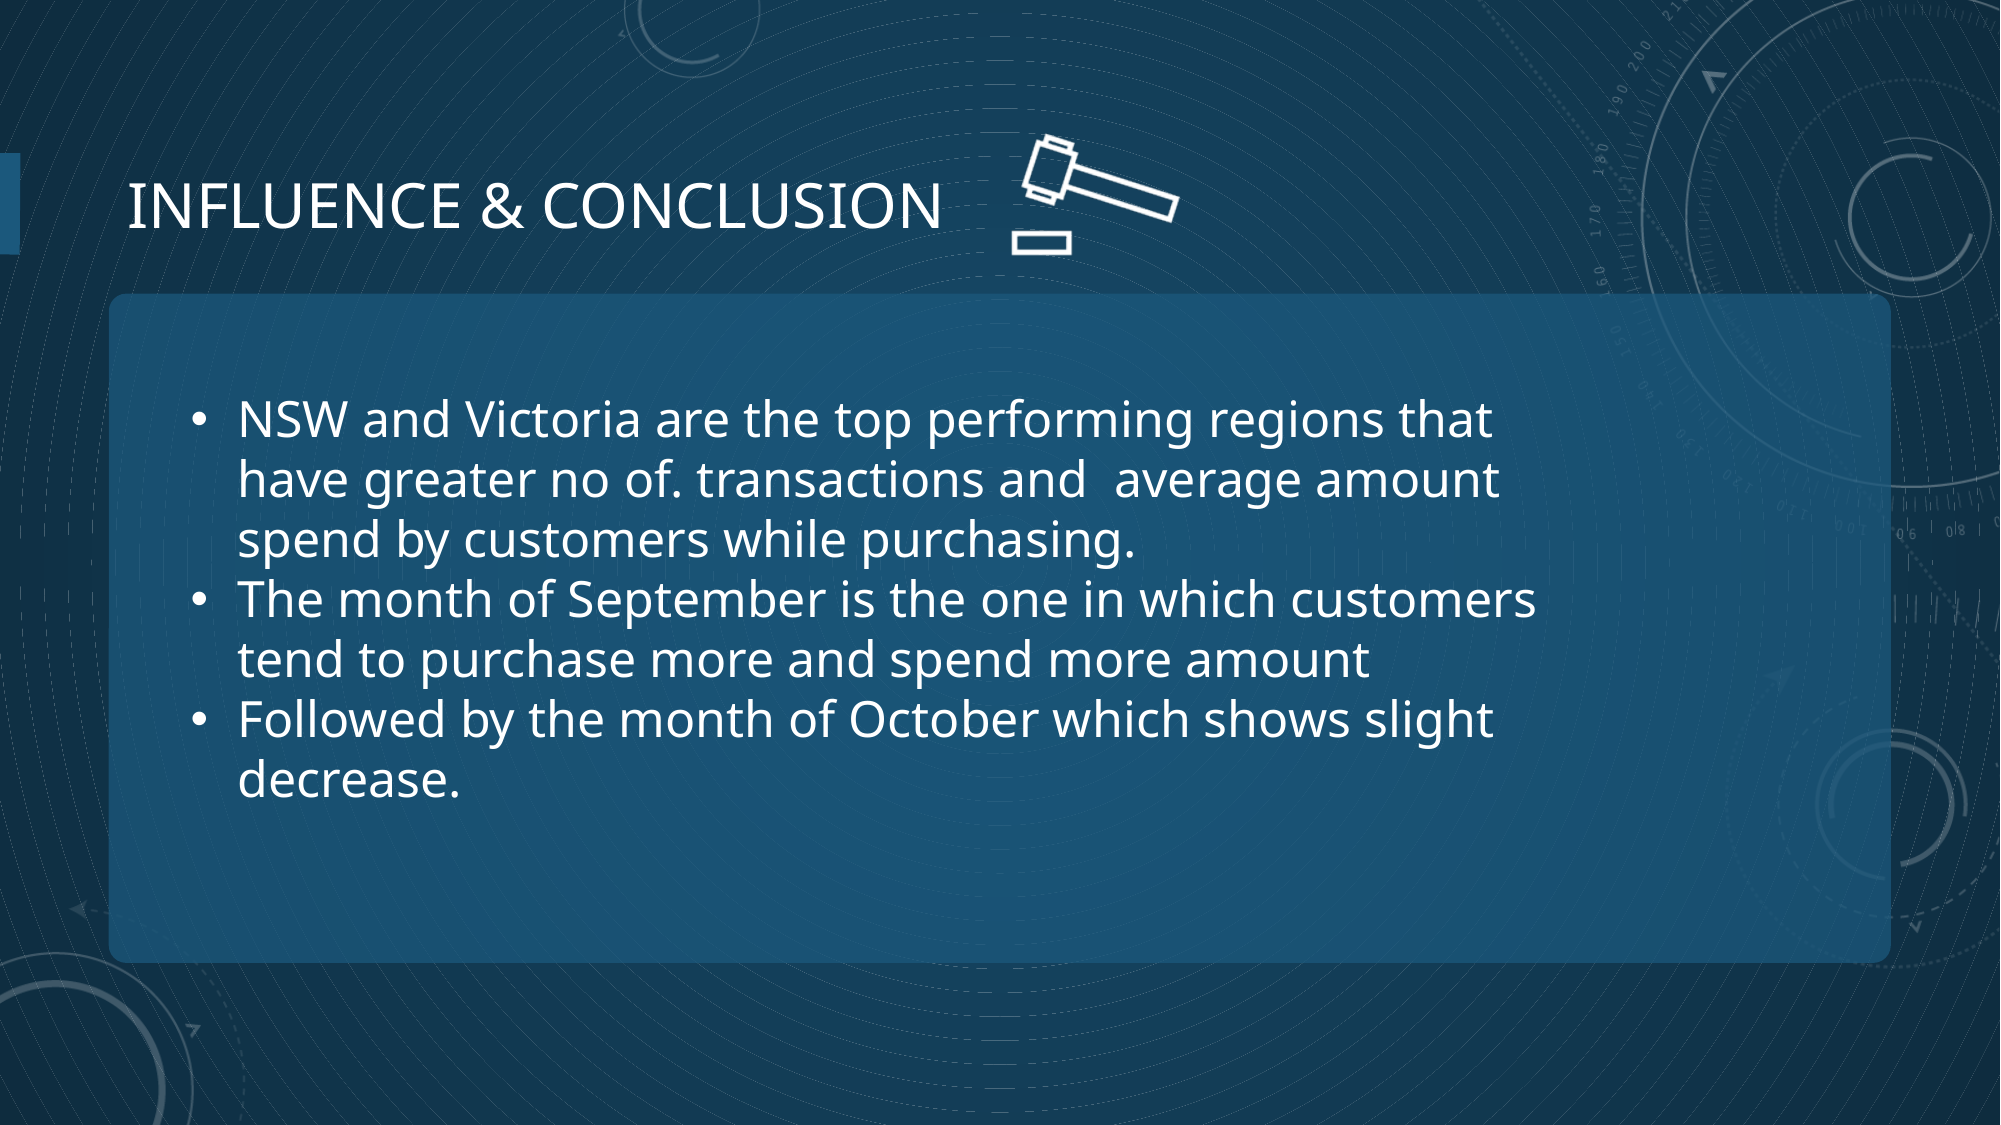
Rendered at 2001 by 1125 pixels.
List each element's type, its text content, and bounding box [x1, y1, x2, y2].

text_box NSW and Victoria are the top performing regions that have greater no of. transactions and average amount spend by customers while purchasing. The month of September is the one in which customers tend to purchase more and spend more amount Followed by the month of October which shows slight decrease. [175, 380, 1620, 936]
title Influence & Conclusion [112, 99, 1891, 307]
list [110, 304, 1685, 952]
picture [0, 0, 2000, 1125]
